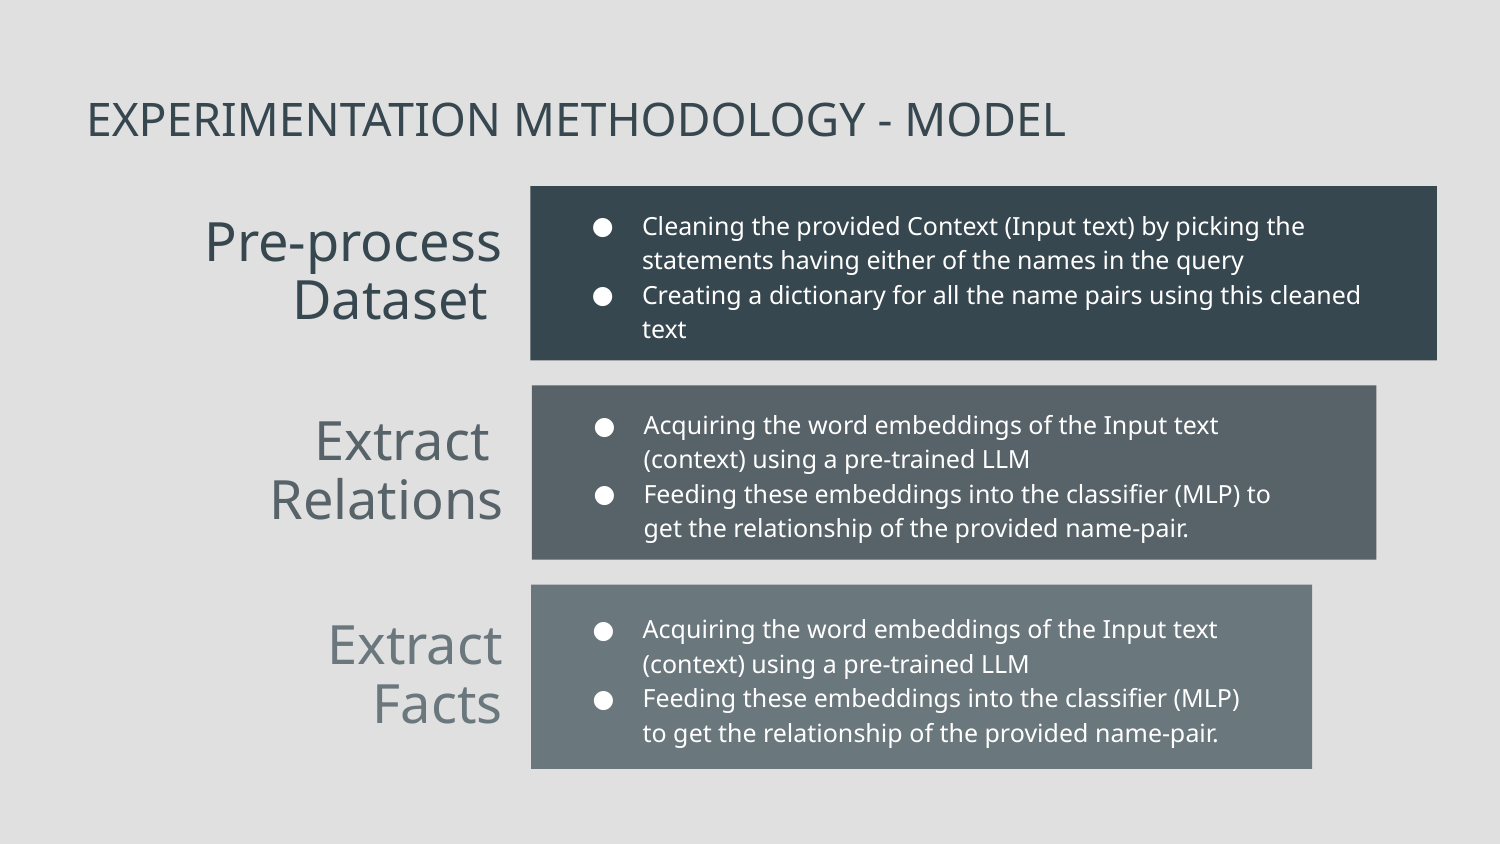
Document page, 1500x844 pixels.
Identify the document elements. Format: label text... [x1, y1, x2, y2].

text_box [177, 584, 1313, 770]
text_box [46, 385, 1377, 560]
title EXPERIMENTATION METHODOLOGY - MODEL [70, 75, 1474, 162]
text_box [107, 185, 1438, 361]
